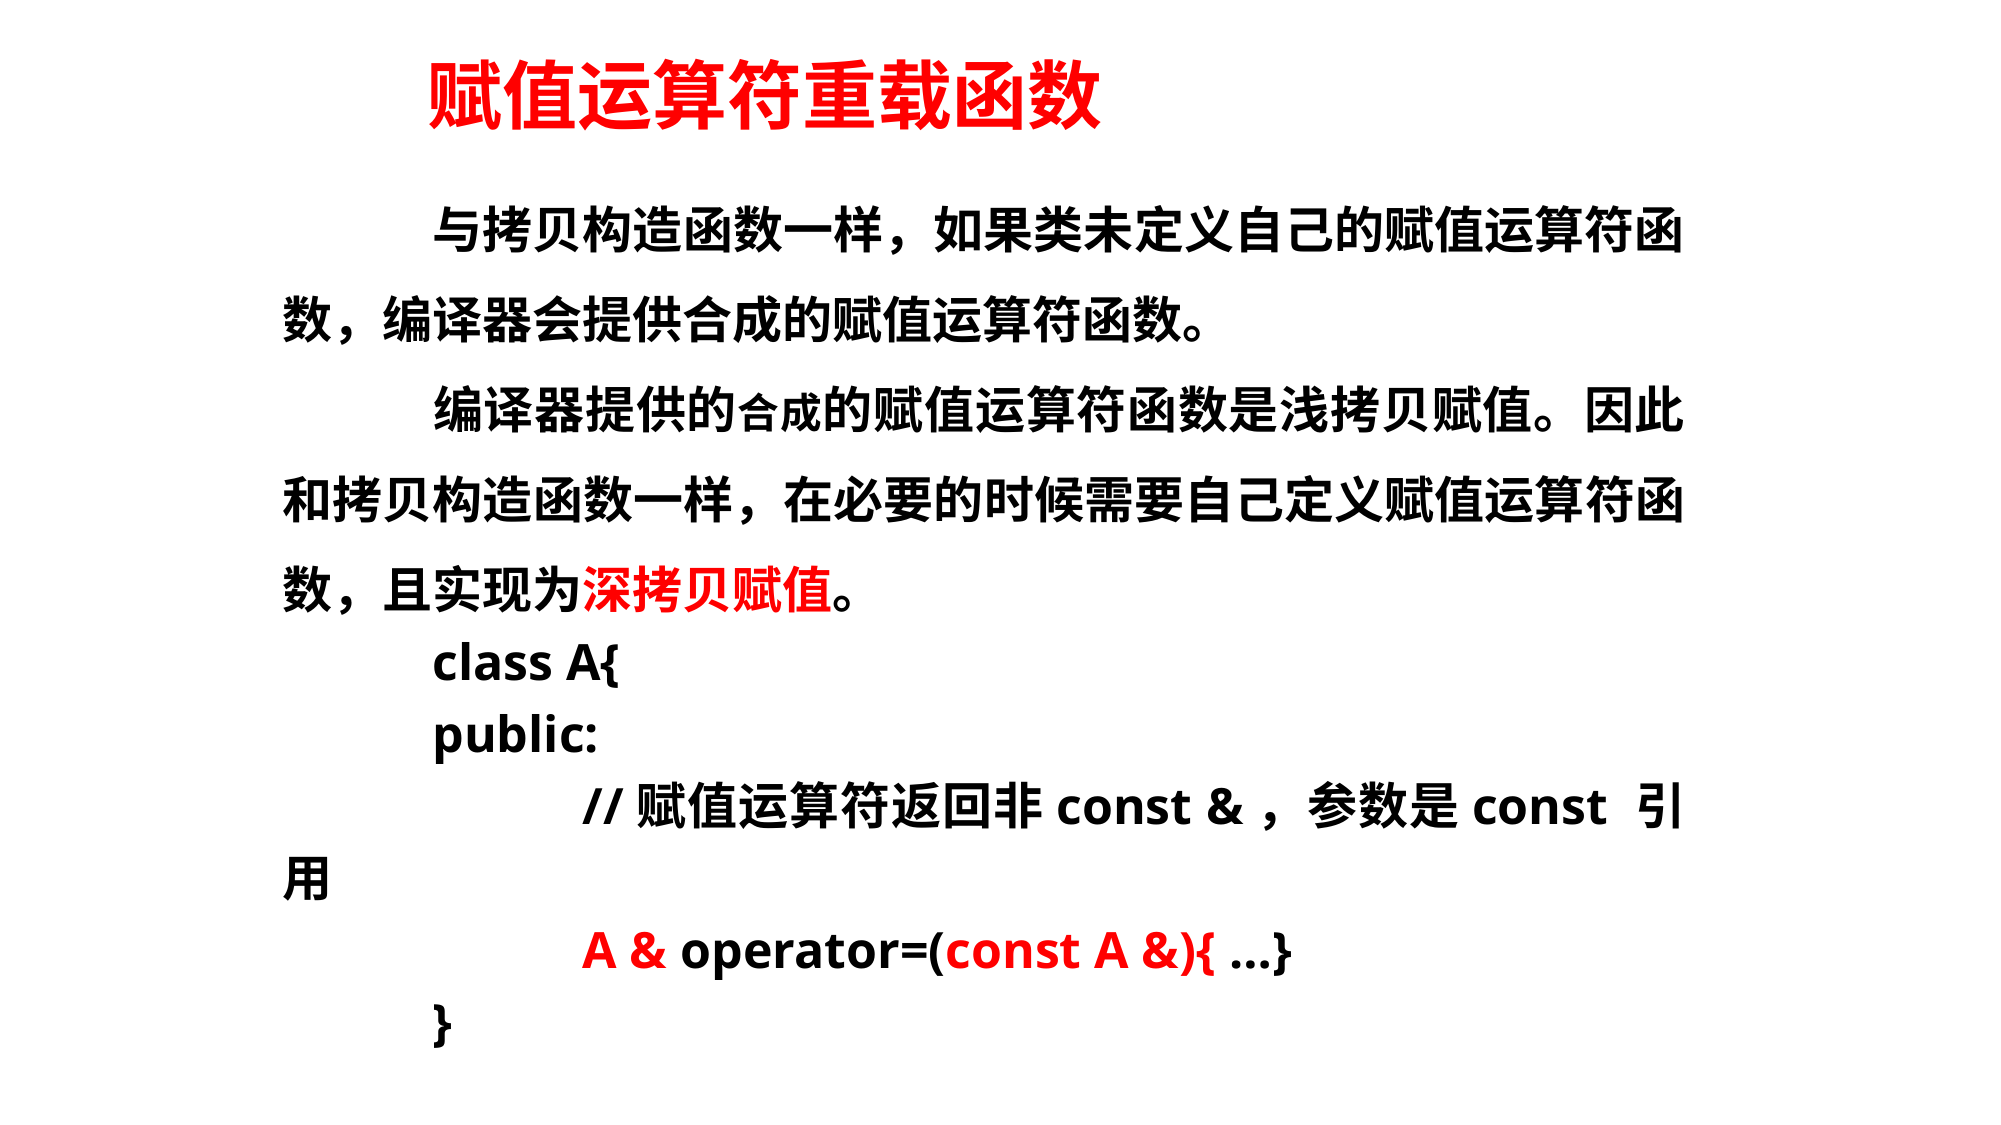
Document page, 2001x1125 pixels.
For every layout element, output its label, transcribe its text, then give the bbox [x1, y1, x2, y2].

title 赋值运算符重载函数 [337, 31, 1613, 160]
text_box 与拷贝构造函数一样，如果类未定义自己的赋值运算符函数，编译器会提供合成的赋值运算符函数。 编译器提供的合成的赋值运算符函数是浅拷贝赋值。因此和拷贝构造函数一样，在必要的时候需要自己定义赋值运算符函数，且实现为深拷贝赋值。 class A{ public: //赋值运算符返回非const &，参数是const 引用 A & operator=(const A &){ …} } [267, 160, 1700, 1047]
